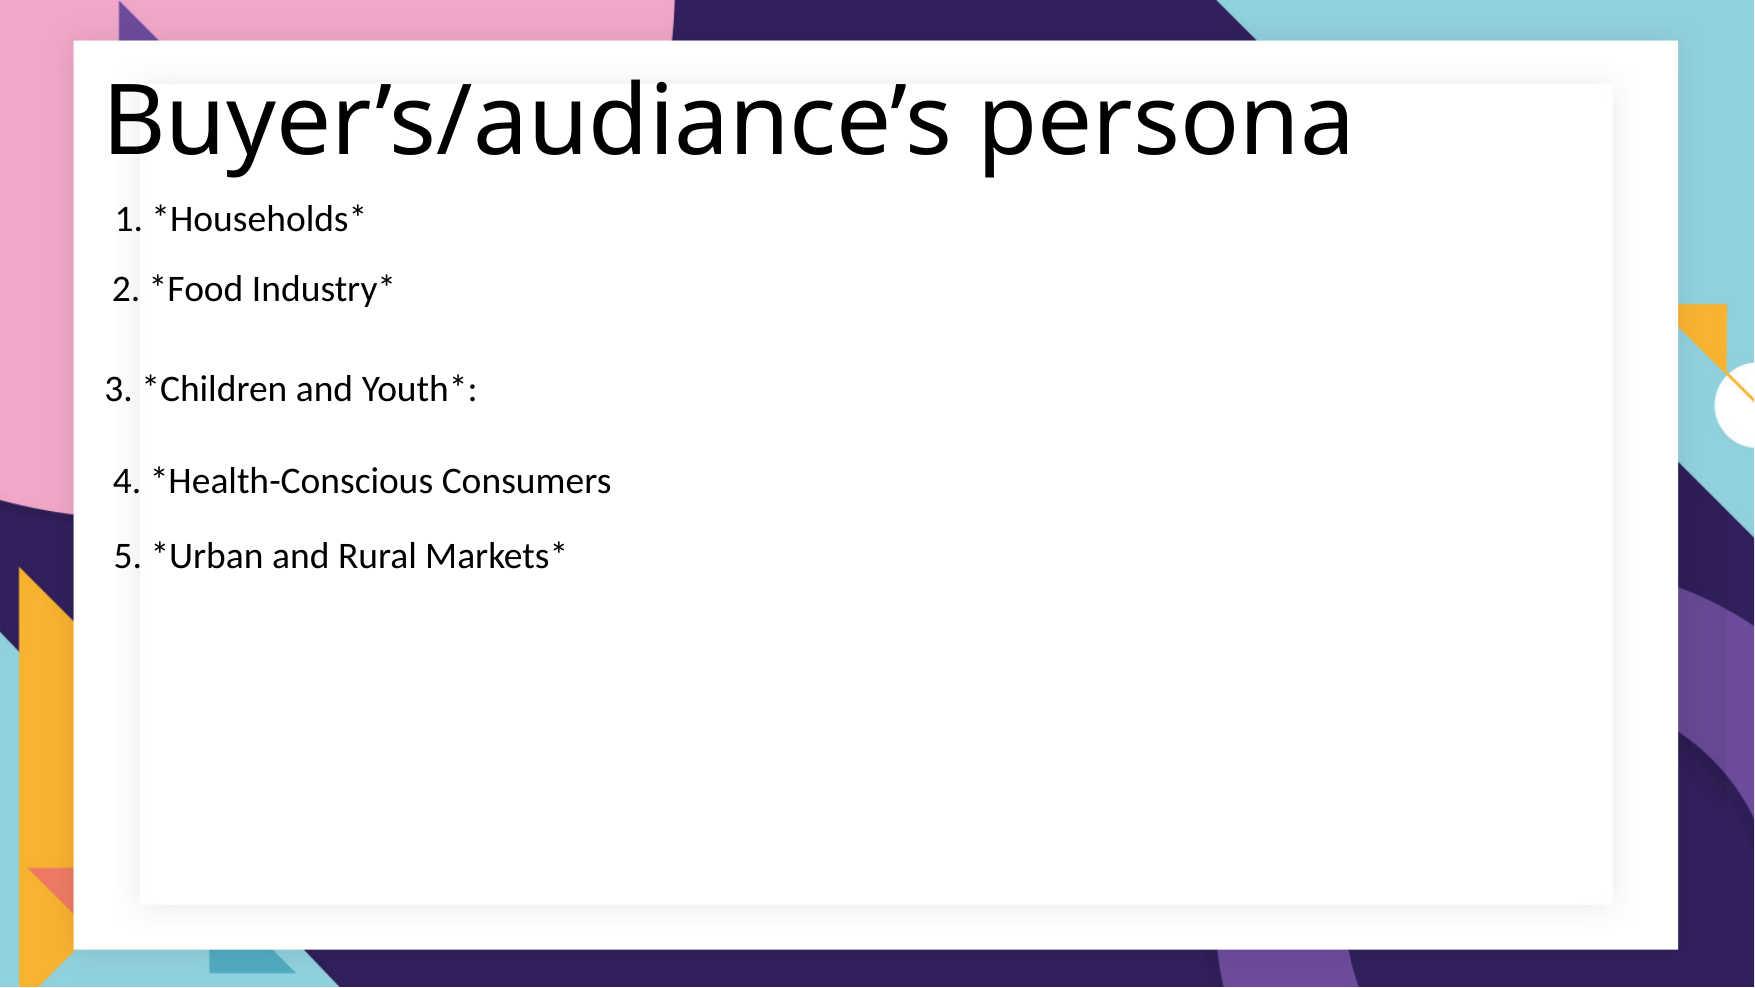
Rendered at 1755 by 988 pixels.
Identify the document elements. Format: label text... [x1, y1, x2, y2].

text_box 2. *Food Industry* [97, 256, 412, 316]
text_box 3. *Children and Youth*: [89, 356, 502, 416]
subtitle 1. *Households* [114, 193, 1653, 240]
picture [0, 0, 1755, 987]
text_box 4. *Health-Conscious Consumers [98, 448, 628, 509]
title Buyer’s/audiance’s persona [102, 56, 1661, 175]
text_box 5. *Urban and Rural Markets* [98, 523, 584, 584]
